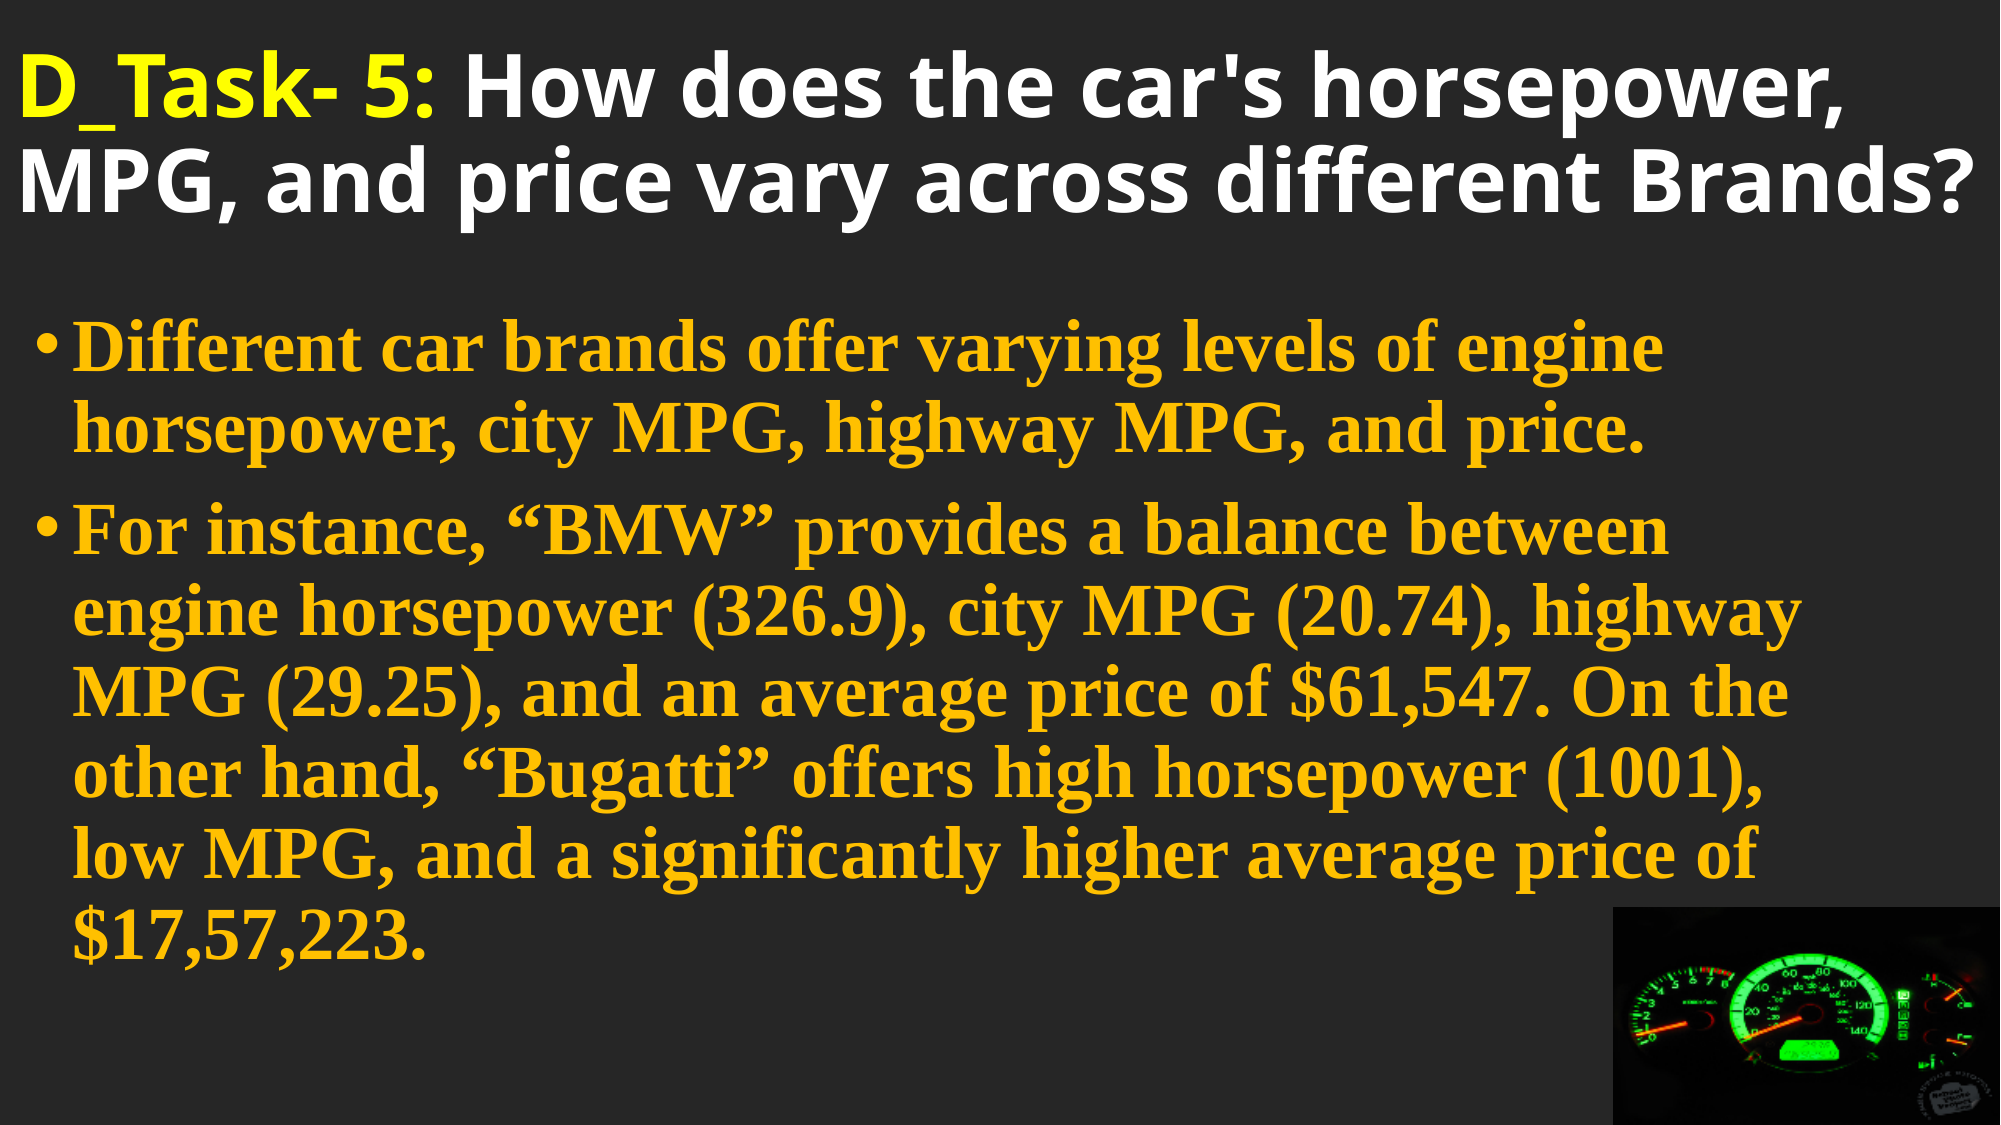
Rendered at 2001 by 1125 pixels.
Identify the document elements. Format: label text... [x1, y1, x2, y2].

picture [1613, 907, 2000, 1125]
title D_Task- 5: How does the car's horsepower, MPG, and price vary across different Brands? [0, 27, 2000, 246]
list Different car brands offer varying levels of engine horsepower, city MPG, highway MPG, and price. For instance, “BMW” provides a balance between engine horsepower (326.9), city MPG (20.74), highway MPG (29.25), and an average price of $61,547. On the other hand, “Bugatti” offers high horsepower (1001), low MPG, and a significantly higher average price of $17,57,223. [19, 299, 1863, 1014]
